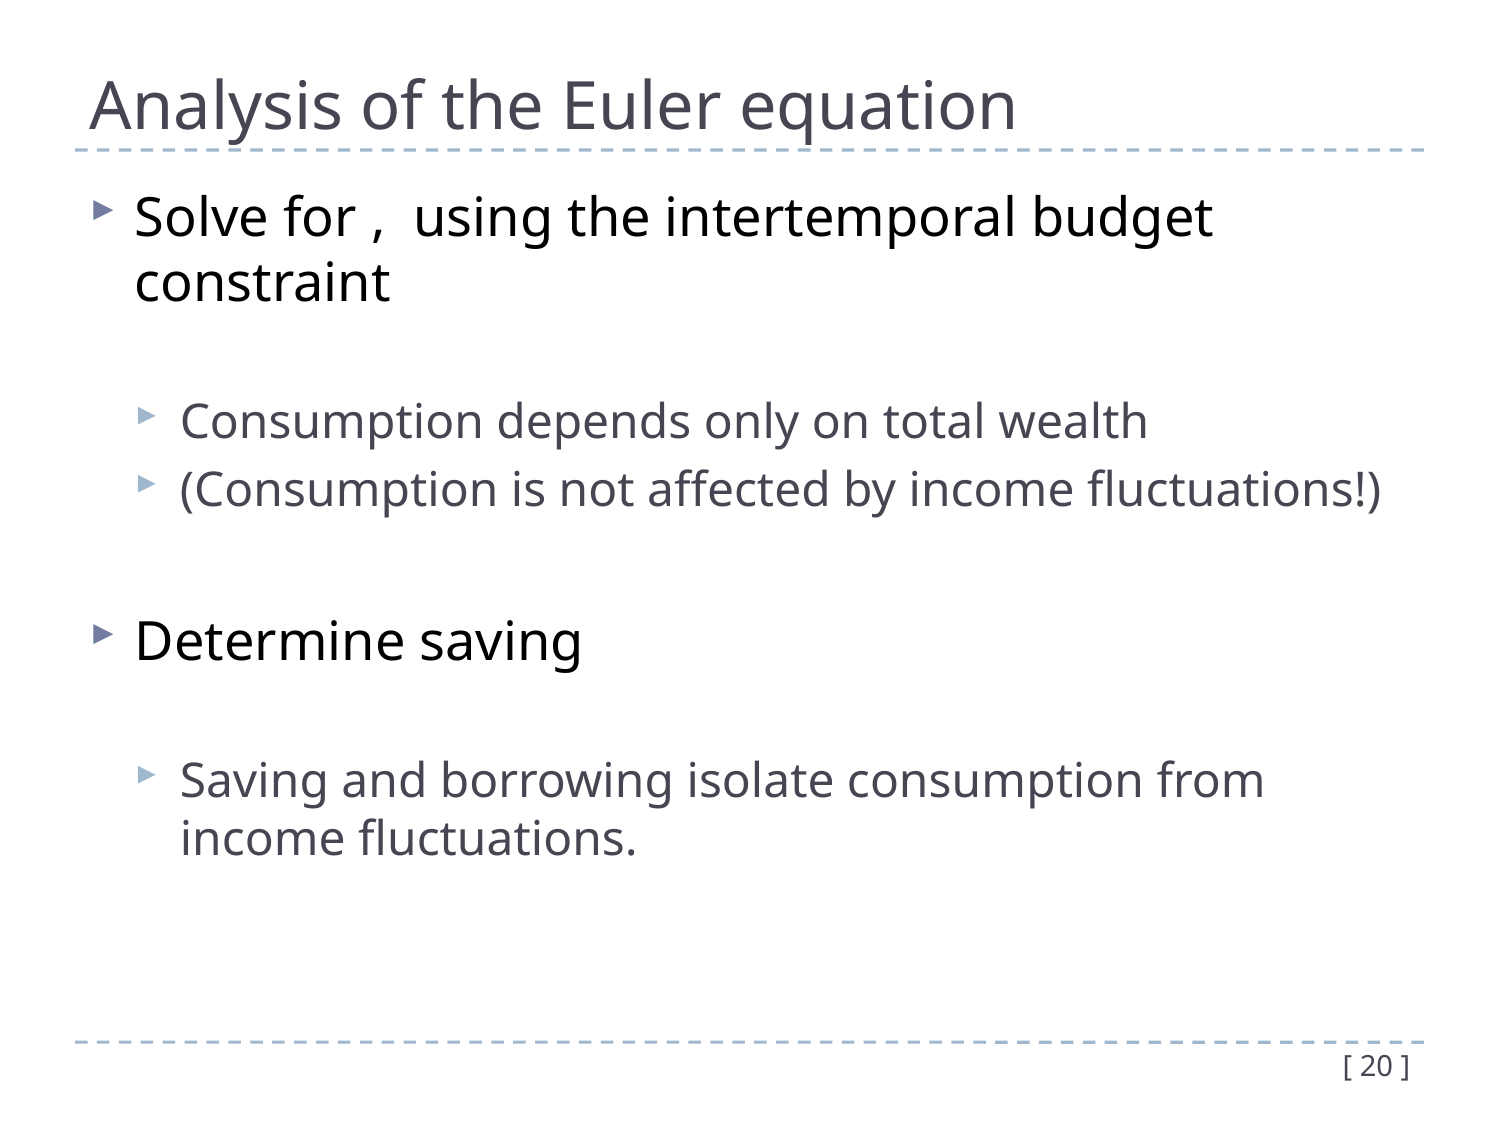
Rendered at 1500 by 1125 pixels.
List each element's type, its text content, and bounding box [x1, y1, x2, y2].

title Analysis of the Euler equation [75, 24, 1425, 150]
slide_number [ 20 ] [1100, 1040, 1425, 1100]
